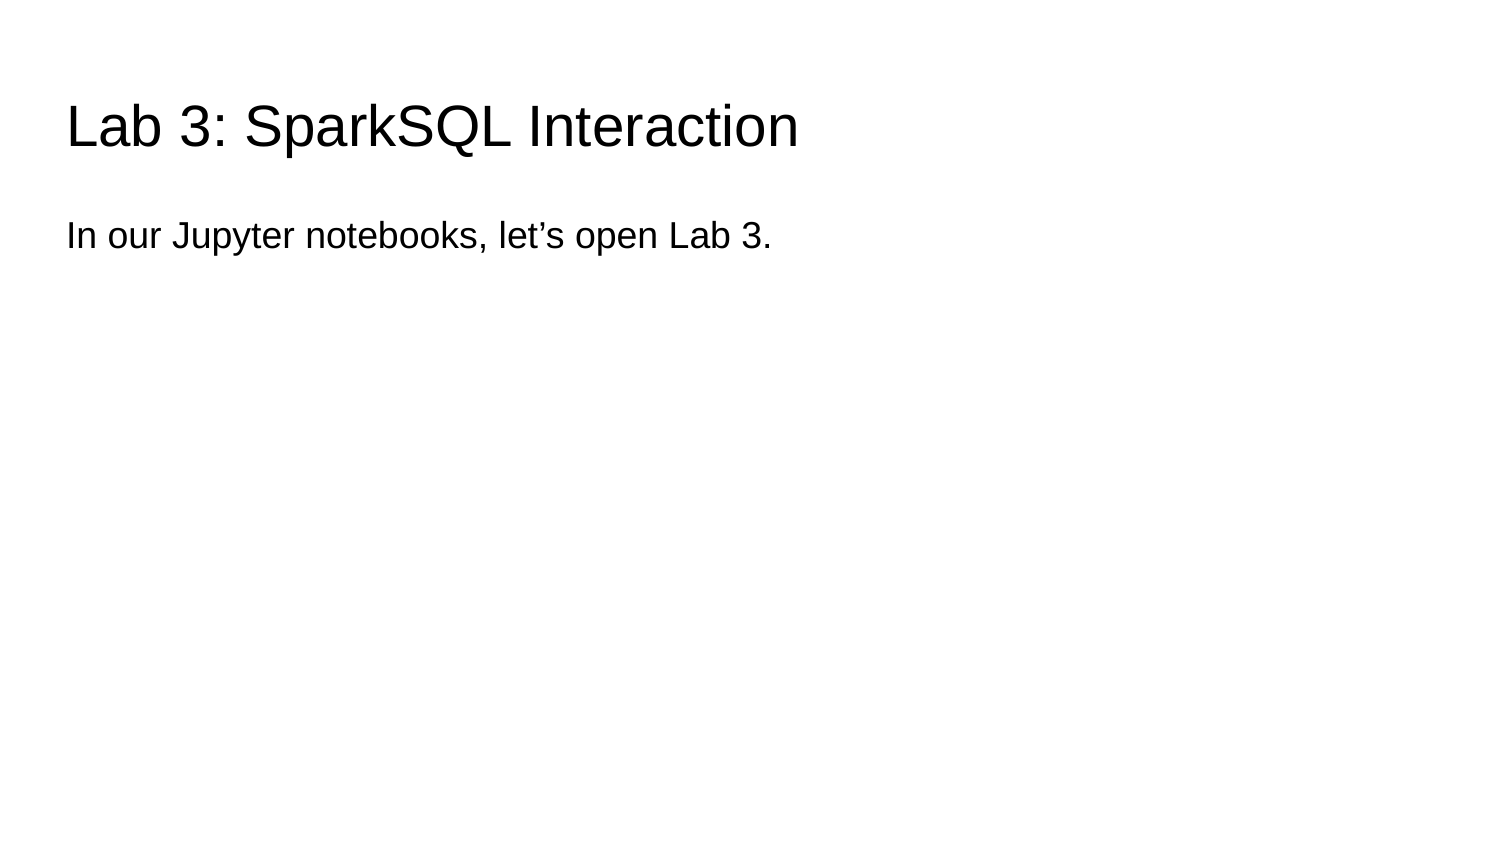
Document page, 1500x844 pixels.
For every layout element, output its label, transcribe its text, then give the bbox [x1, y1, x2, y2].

title Lab 3: SparkSQL Interaction [51, 72, 1449, 167]
list In our Jupyter notebooks, let’s open Lab 3. [51, 189, 1449, 750]
